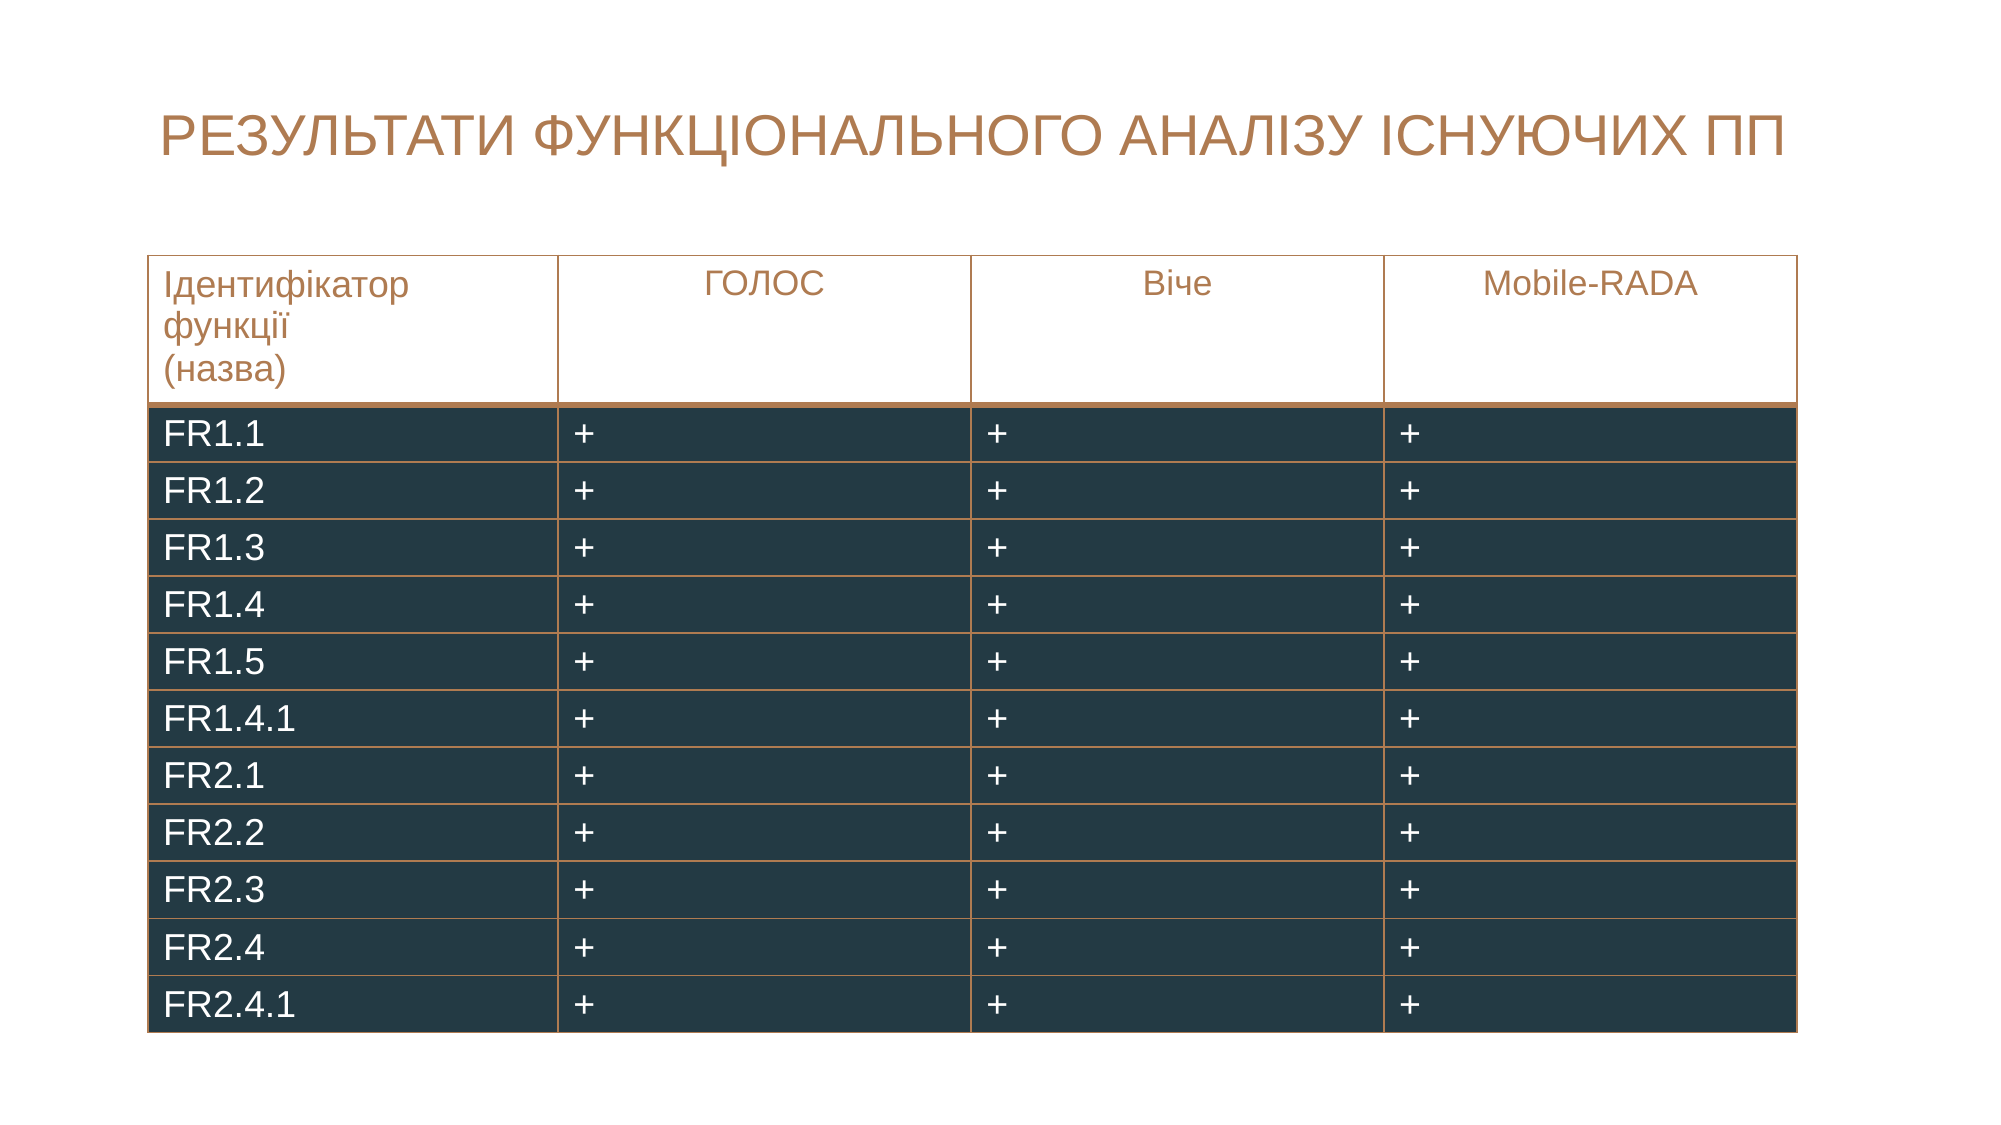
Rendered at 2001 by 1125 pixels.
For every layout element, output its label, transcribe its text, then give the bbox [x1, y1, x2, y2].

table_cell FR1.3 [149, 520, 557, 575]
table_cell + [559, 976, 970, 1032]
table_cell + [1385, 748, 1796, 803]
table_header Mobile-RADA [1385, 256, 1796, 402]
table_cell + [1385, 634, 1796, 689]
table_cell + [1385, 463, 1796, 518]
table_cell + [1385, 691, 1796, 746]
table_cell FR2.1 [149, 748, 557, 803]
table_cell + [972, 691, 1383, 746]
table_cell FR2.3 [149, 862, 557, 918]
table_cell FR1.2 [149, 463, 557, 518]
table_cell FR1.4.1 [149, 691, 557, 746]
table_cell + [559, 805, 970, 860]
table_cell + [972, 862, 1383, 918]
table_cell FR1.4 [149, 577, 557, 632]
table_cell + [559, 463, 970, 518]
table_cell + [972, 805, 1383, 860]
table_cell FR1.5 [149, 634, 557, 689]
table_cell + [972, 408, 1383, 461]
table_cell + [972, 520, 1383, 575]
table_cell + [559, 862, 970, 918]
table_header Ідентифікатор функції (назва) [149, 256, 557, 402]
table_cell + [972, 577, 1383, 632]
table_cell + [972, 634, 1383, 689]
table_cell + [1385, 520, 1796, 575]
table_header Віче [972, 256, 1383, 402]
table_header ГОЛОС [559, 256, 970, 402]
table_cell + [1385, 976, 1796, 1032]
table_cell + [1385, 862, 1796, 918]
table_cell + [972, 919, 1383, 975]
table_cell + [559, 691, 970, 746]
table_cell + [559, 634, 970, 689]
table_cell FR2.4 [149, 919, 557, 975]
table_cell FR2.4.1 [149, 976, 557, 1032]
table_cell + [1385, 577, 1796, 632]
table_cell + [972, 748, 1383, 803]
table_cell + [1385, 805, 1796, 860]
table_cell + [559, 748, 970, 803]
table_cell + [972, 463, 1383, 518]
table_cell + [1385, 408, 1796, 461]
table_cell + [559, 919, 970, 975]
table_cell + [559, 577, 970, 632]
table_cell FR2.2 [149, 805, 557, 860]
title РЕЗУЛЬТАТИ ФУНКЦІОНАЛЬНОГО АНАЛІЗУ ІСНУЮЧИХ ПП [122, 79, 1826, 195]
table_cell + [1385, 919, 1796, 975]
table_cell FR1.1 [149, 408, 557, 461]
table_cell + [559, 408, 970, 461]
table_cell + [559, 520, 970, 575]
table_cell + [972, 976, 1383, 1032]
